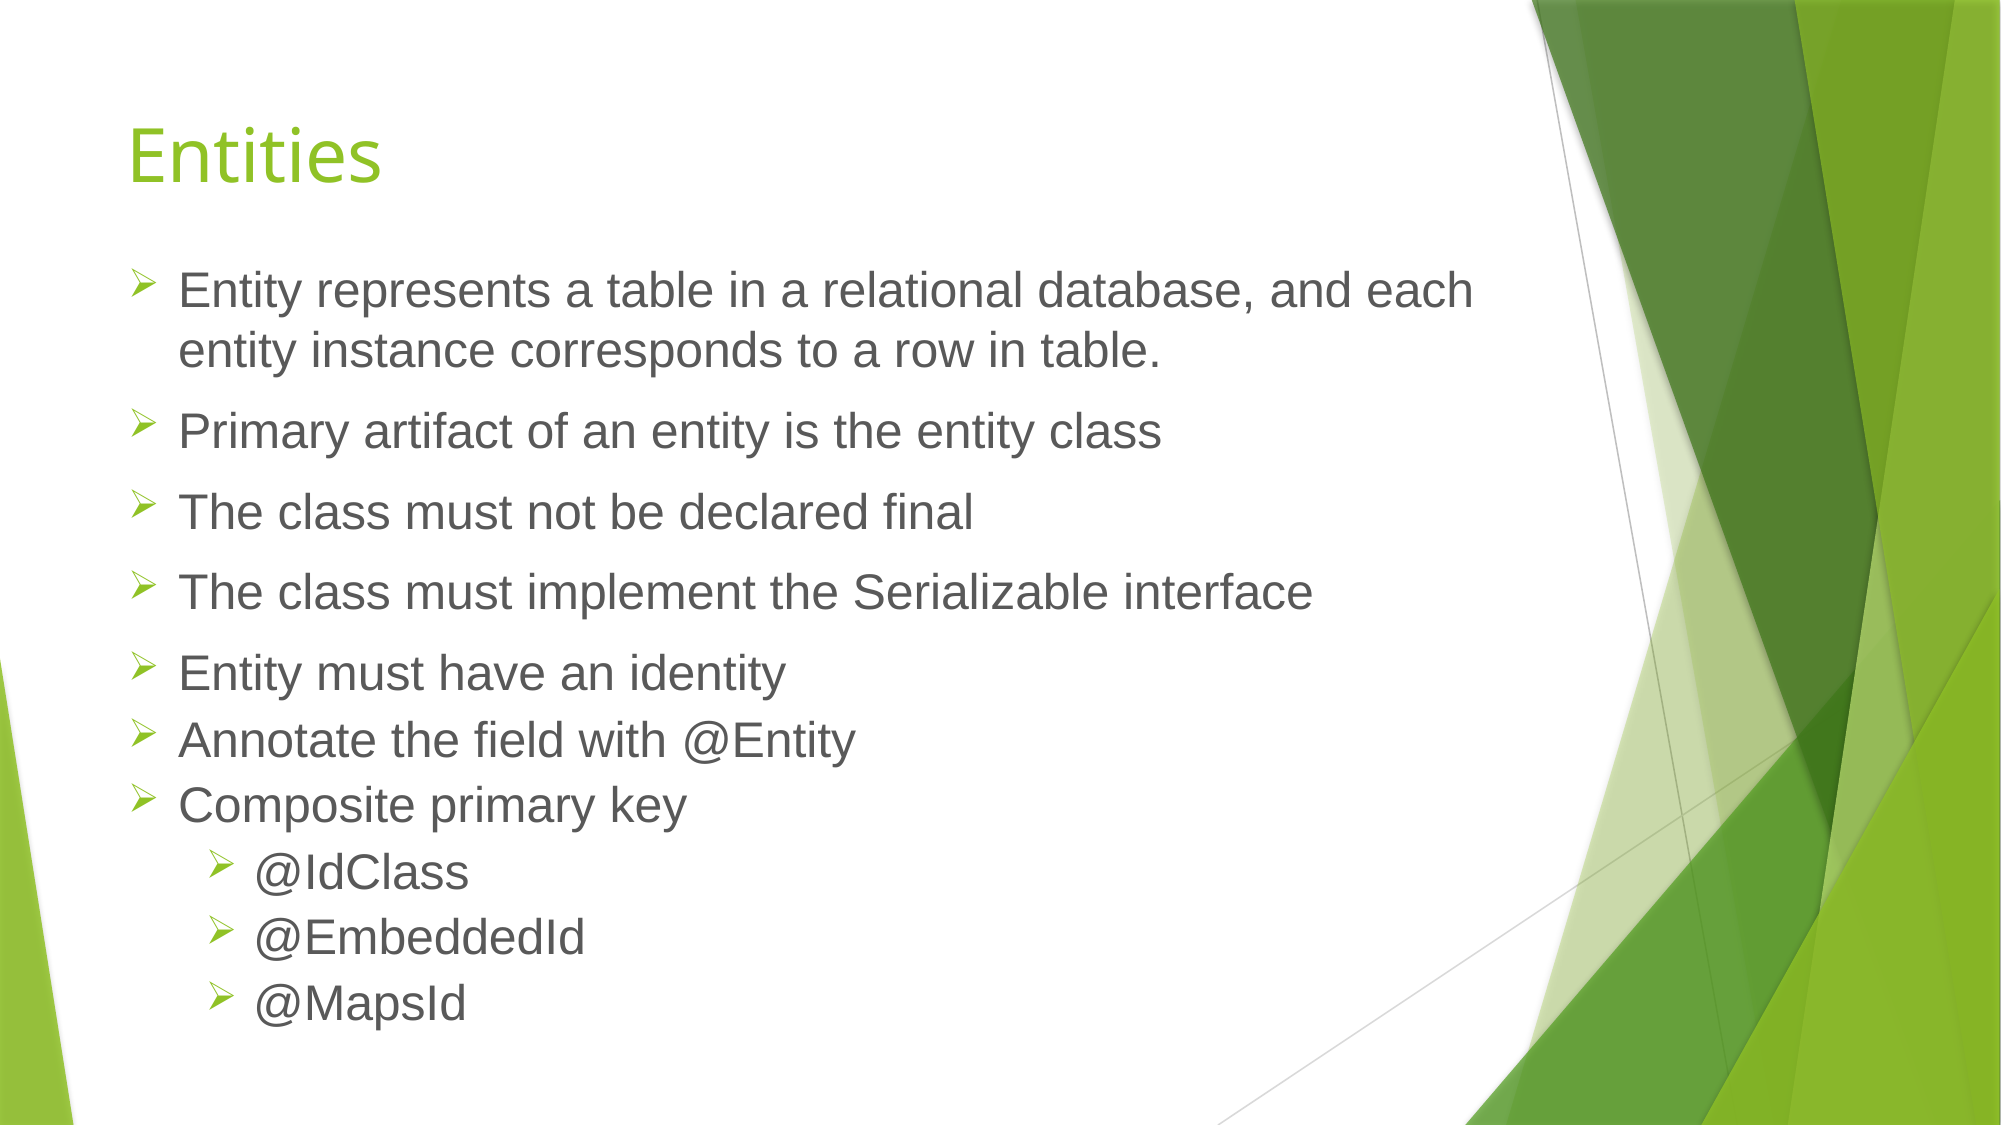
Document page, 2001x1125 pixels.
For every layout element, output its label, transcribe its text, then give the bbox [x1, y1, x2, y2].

title Entities [111, 99, 1522, 249]
list Entity represents a table in a relational database, and each entity instance corresponds to a row in table. Primary artifact of an entity is the entity class The class must not be declared final The class must implement the Serializable interface Entity must have an identity Annotate the field with @Entity Composite primary key @IdClass @EmbeddedId @MapsId [111, 249, 1522, 887]
